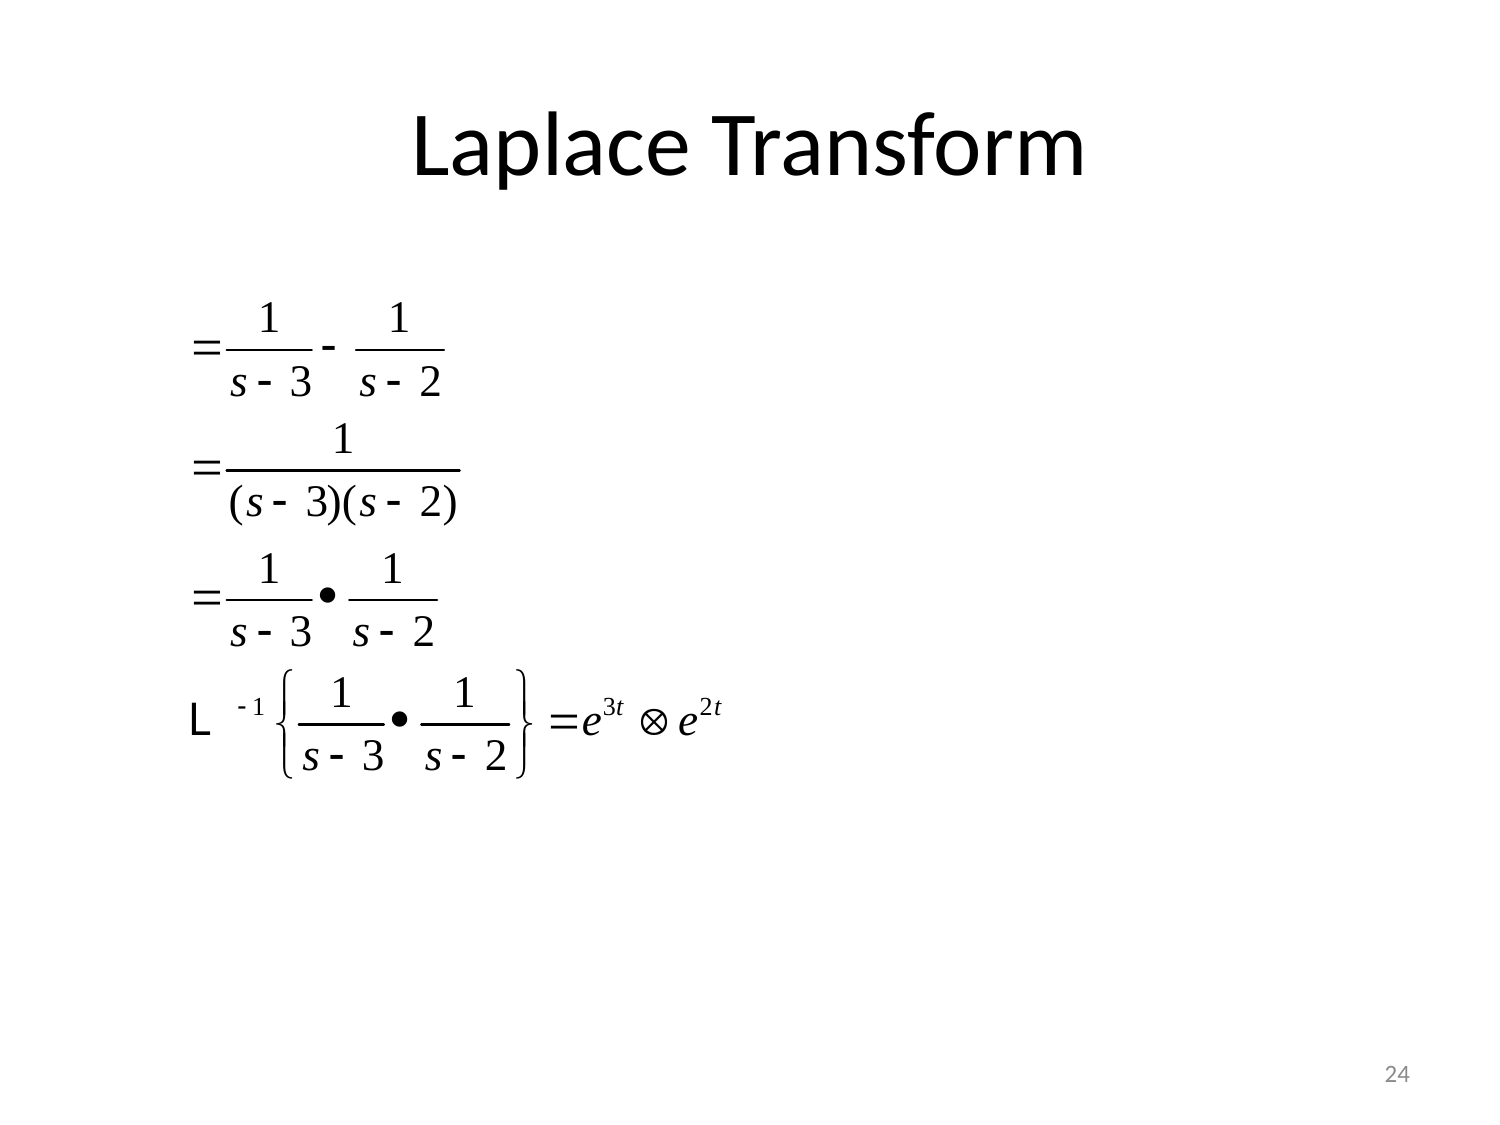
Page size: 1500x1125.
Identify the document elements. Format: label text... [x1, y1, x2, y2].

title Laplace Transform [75, 45, 1425, 233]
slide_number 24 [1074, 1042, 1425, 1103]
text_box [182, 290, 732, 788]
